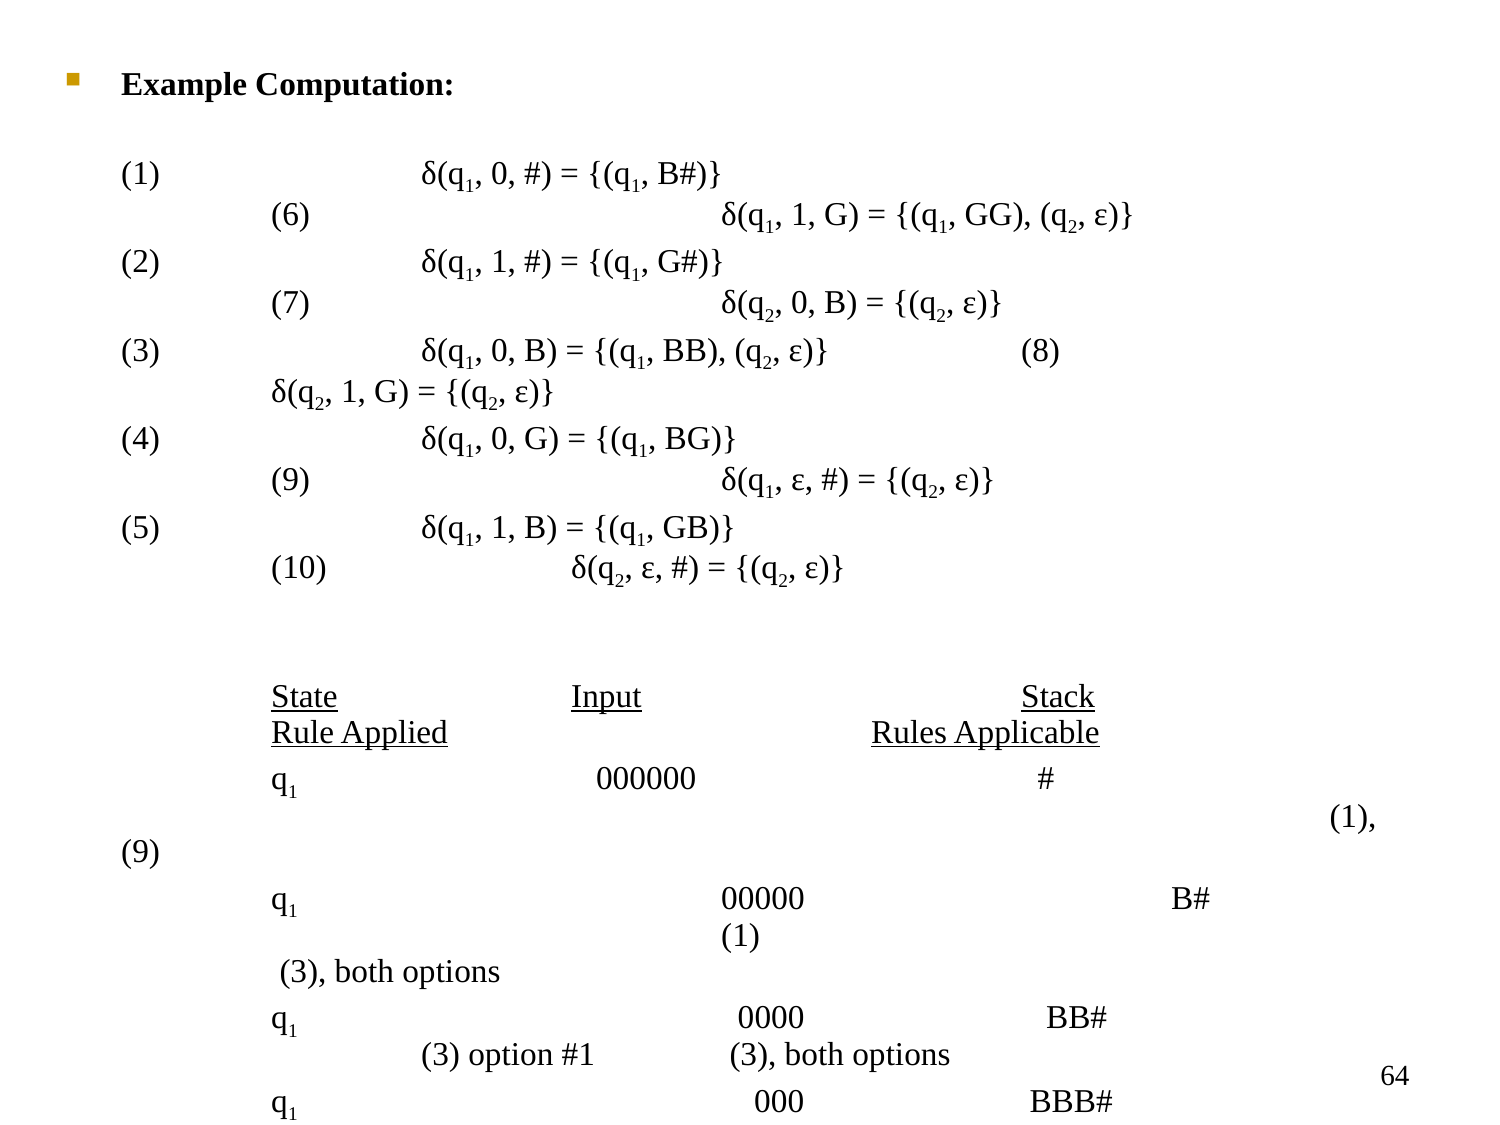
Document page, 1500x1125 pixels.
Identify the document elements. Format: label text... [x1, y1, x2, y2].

slide_number 64 [1074, 1023, 1426, 1100]
list Example Computation: (1) δ(q1, 0, #) = {(q1, B#)} (6) δ(q1, 1, G) = {(q1, GG), (q2, ε)} (2) δ(q1, 1, #) = {(q1, G#)} (7) δ(q2, 0, B) = {(q2, ε)} (3) δ(q1, 0, B) = {(q1, BB), (q2, ε)} (8) δ(q2, 1, G) = {(q2, ε)} (4) δ(q1, 0, G) = {(q1, BG)} (9) δ(q1, ε, #) = {(q2, ε)} (5) δ(q1, 1, B) = {(q1, GB)} (10) δ(q2, ε, #) = {(q2, ε)} State Input Stack Rule Applied Rules Applicable q1 000000 # (1), (9) q1 00000 B# (1) (3), both options q1 0000 BB# (3) option #1 (3), both options q1 000 BBB# (3) option #1 (3), both options q2 00 BB# (3) option #2 (7) q2 0 B# (7) (7) q2 ε # (7) (10) q2 ε ε (10) [50, 12, 1425, 1020]
